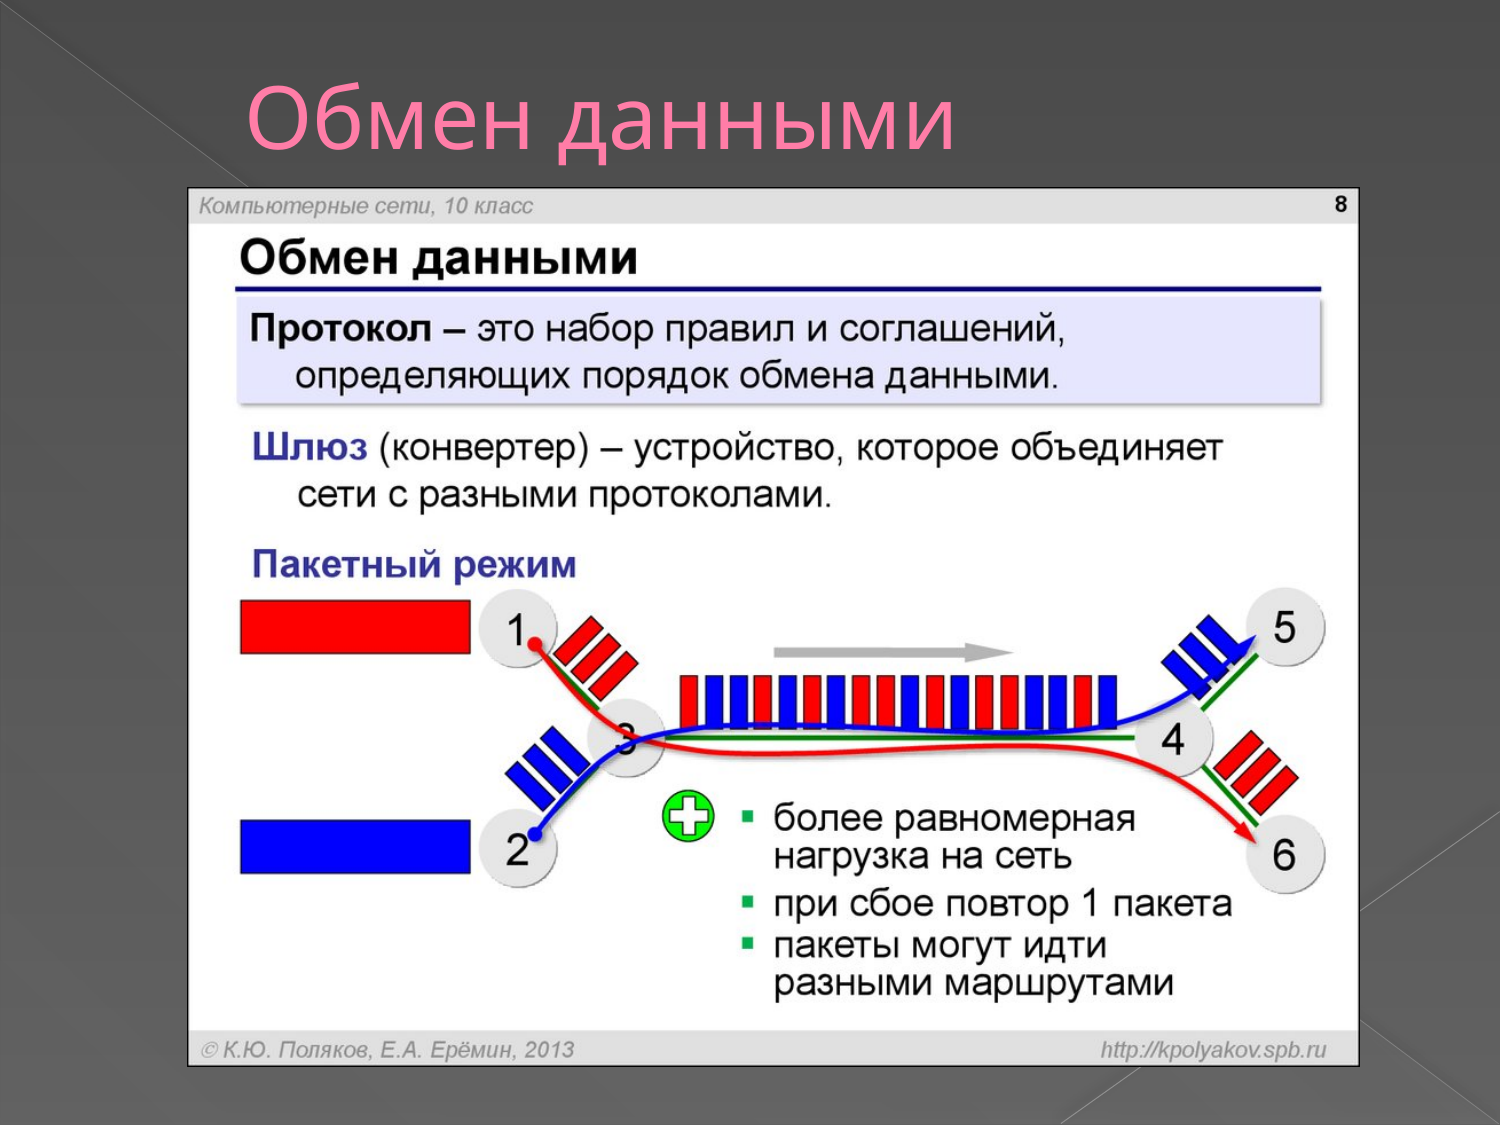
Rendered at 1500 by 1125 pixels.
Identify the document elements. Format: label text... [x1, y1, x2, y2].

title Обмен данными [150, 0, 1500, 230]
picture [187, 187, 1360, 1067]
